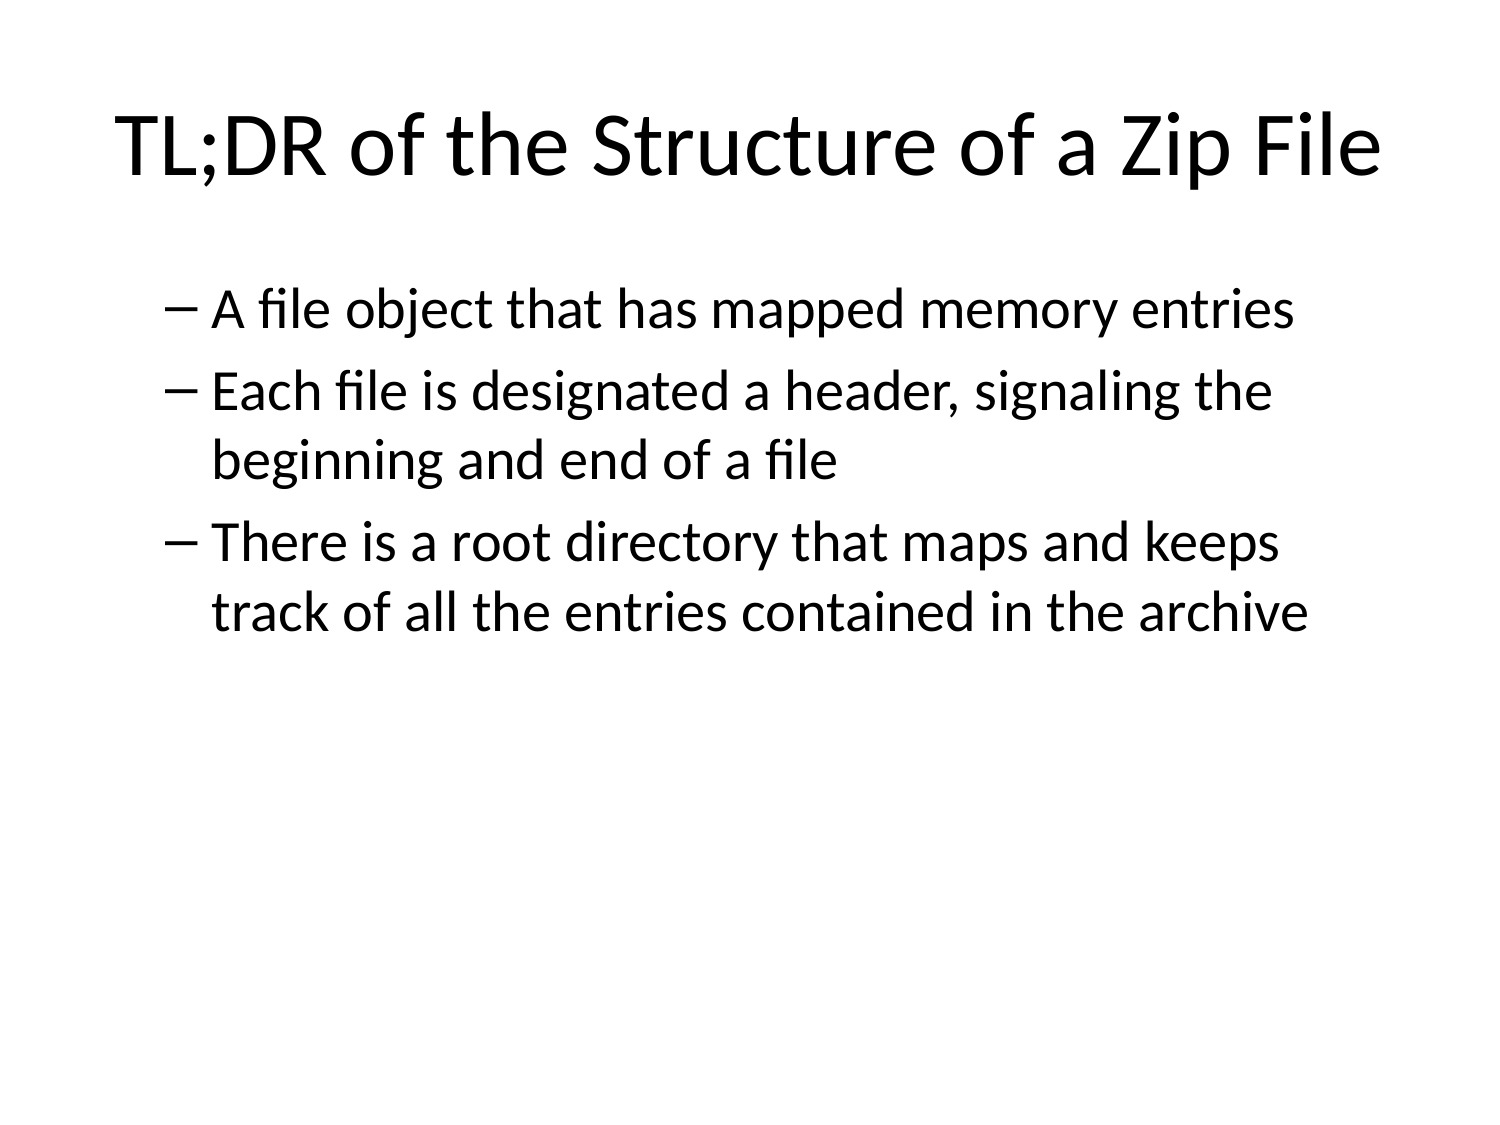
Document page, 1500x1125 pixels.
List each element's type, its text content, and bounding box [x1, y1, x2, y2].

title TL;DR of the Structure of a Zip File [75, 45, 1425, 233]
list A file object that has mapped memory entries Each file is designated a header, signaling the beginning and end of a file There is a root directory that maps and keeps track of all the entries contained in the archive [75, 262, 1425, 1005]
